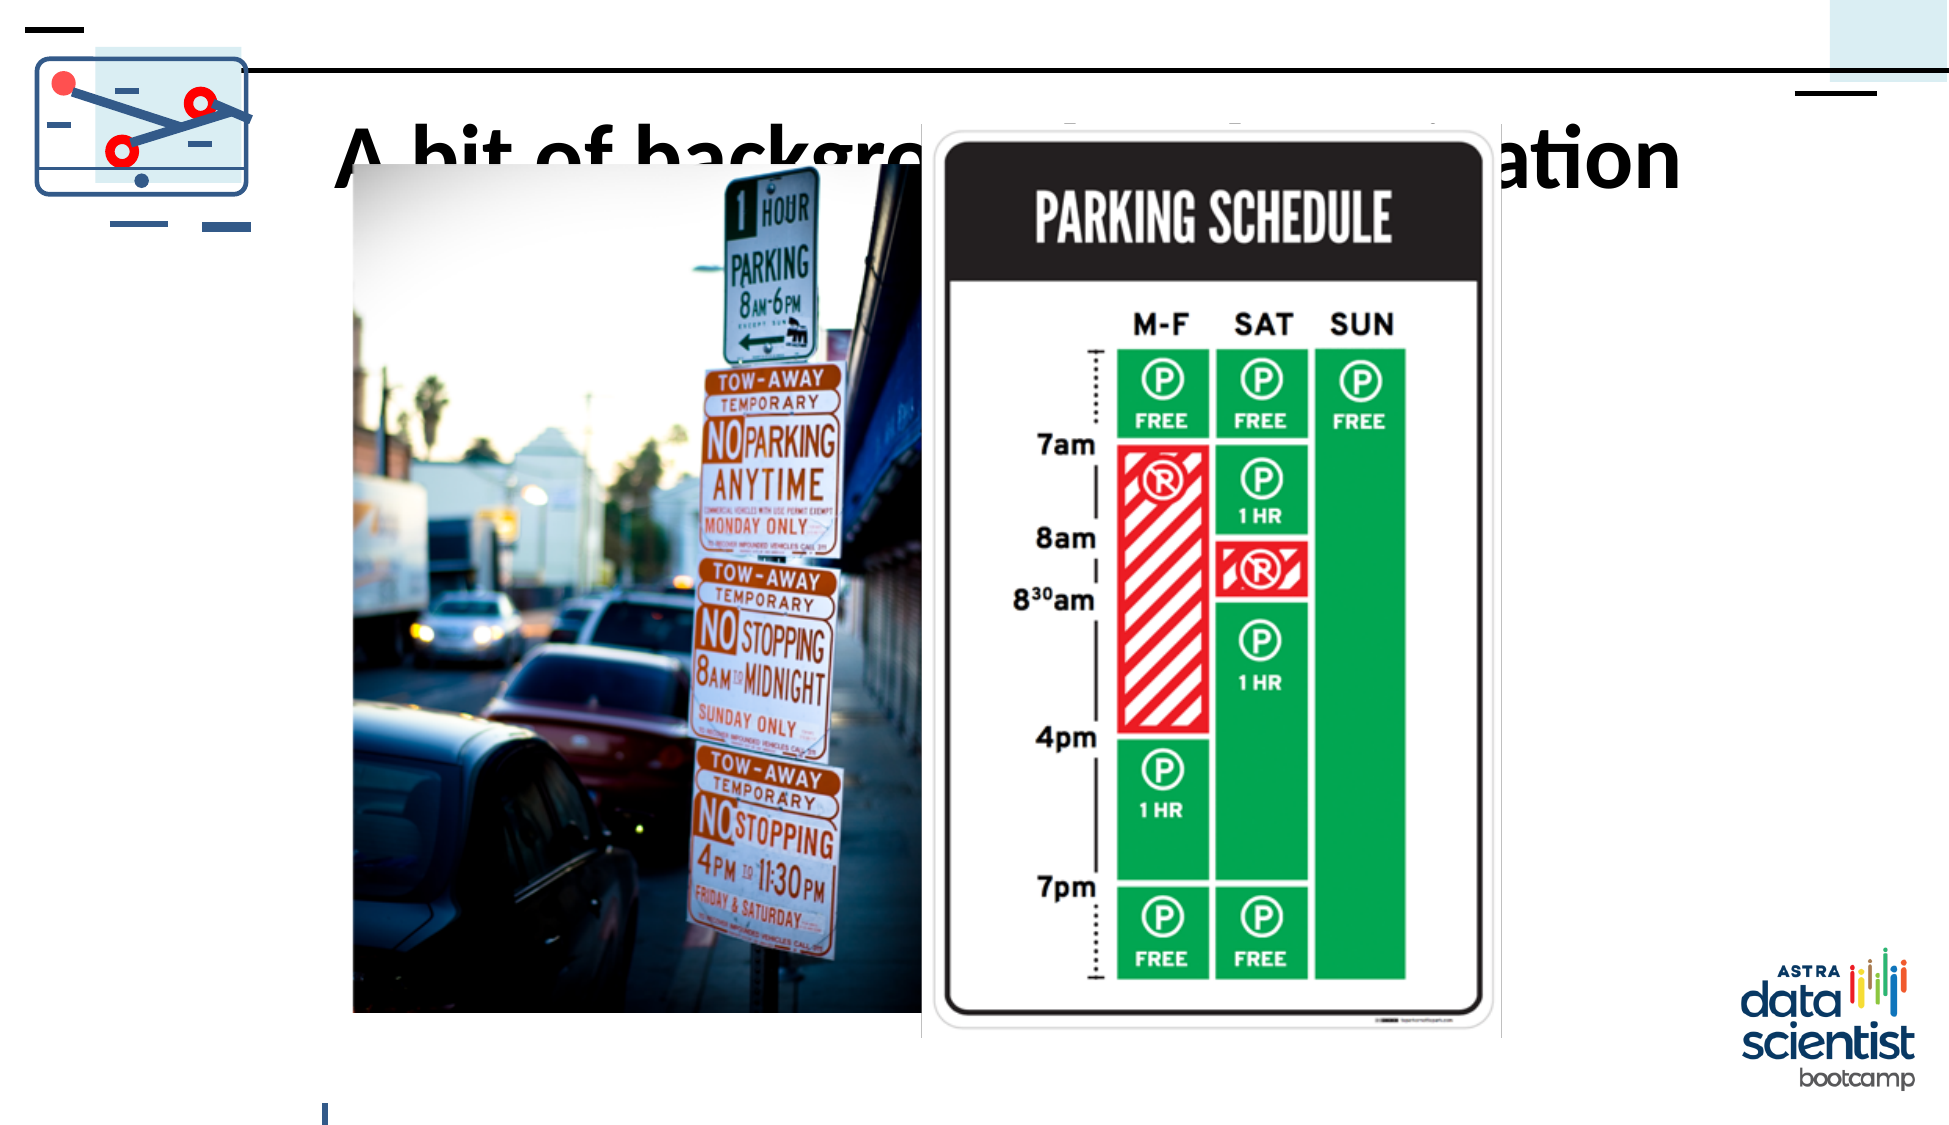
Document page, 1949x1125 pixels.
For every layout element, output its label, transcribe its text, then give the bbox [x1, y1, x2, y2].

title A bit of background and motivation [271, 70, 1748, 163]
picture [0, 124, 1946, 1106]
